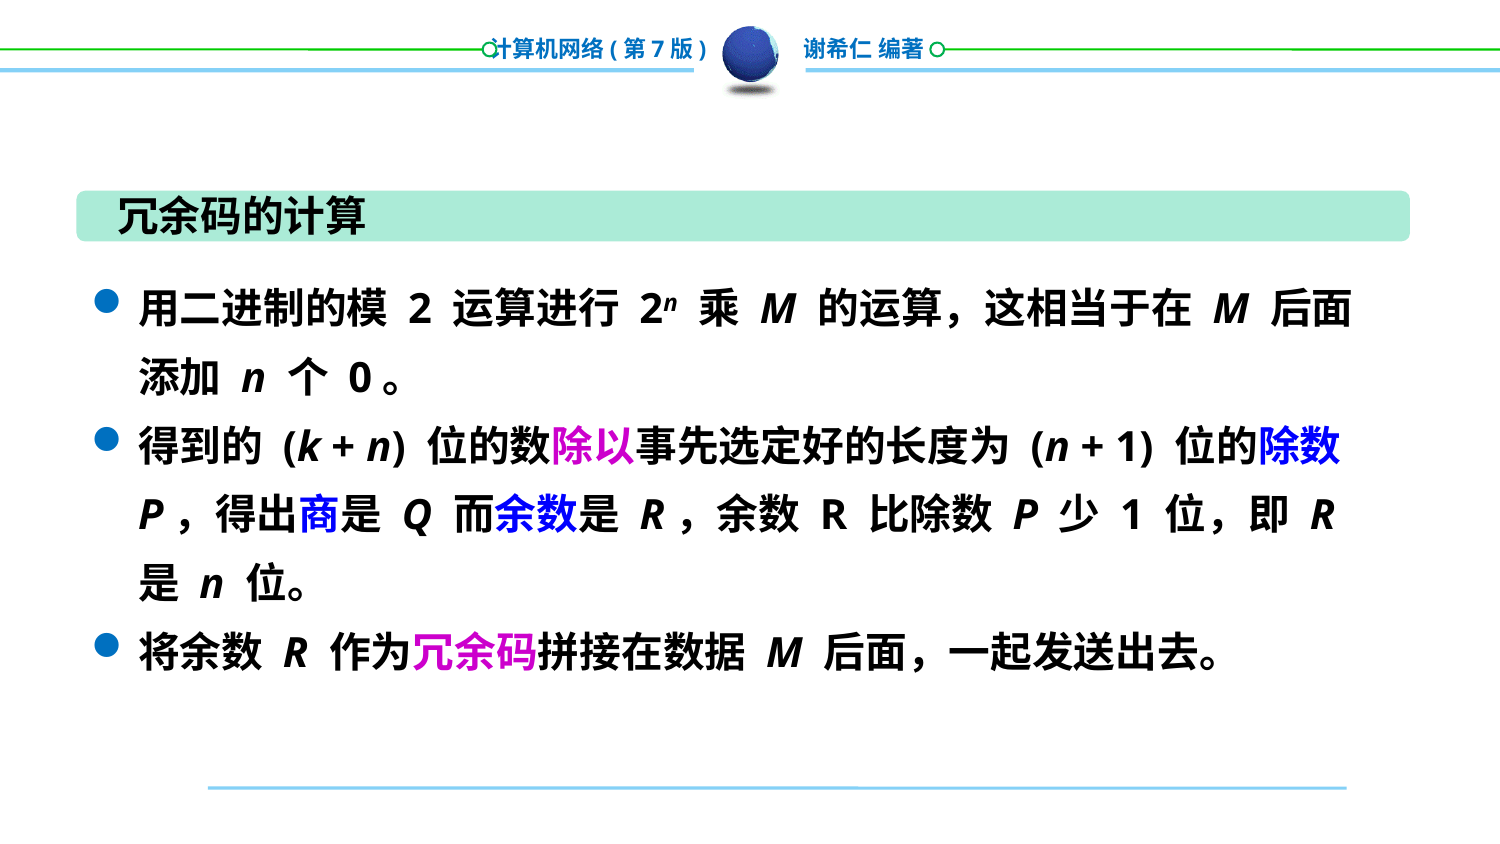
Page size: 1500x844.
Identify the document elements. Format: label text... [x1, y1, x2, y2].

picture [720, 24, 780, 100]
text_box [383, 190, 1411, 242]
text_box [76, 190, 102, 242]
text_box 用二进制的模 2 运算进行 2n 乘 M 的运算，这相当于在 M 后面添加 n 个 0。 得到的 (k + n) 位的数除以事先选定好的长度为 (n + 1) 位的除数 P，得出商是 Q 而余数是 R，余数 R 比除数 P 少 1 位，即 R 是 n 位。 将余数 R 作为冗余码拼接在数据 M 后面，一起发送出去。 [76, 255, 1410, 683]
text_box 冗余码的计算 [102, 182, 383, 248]
